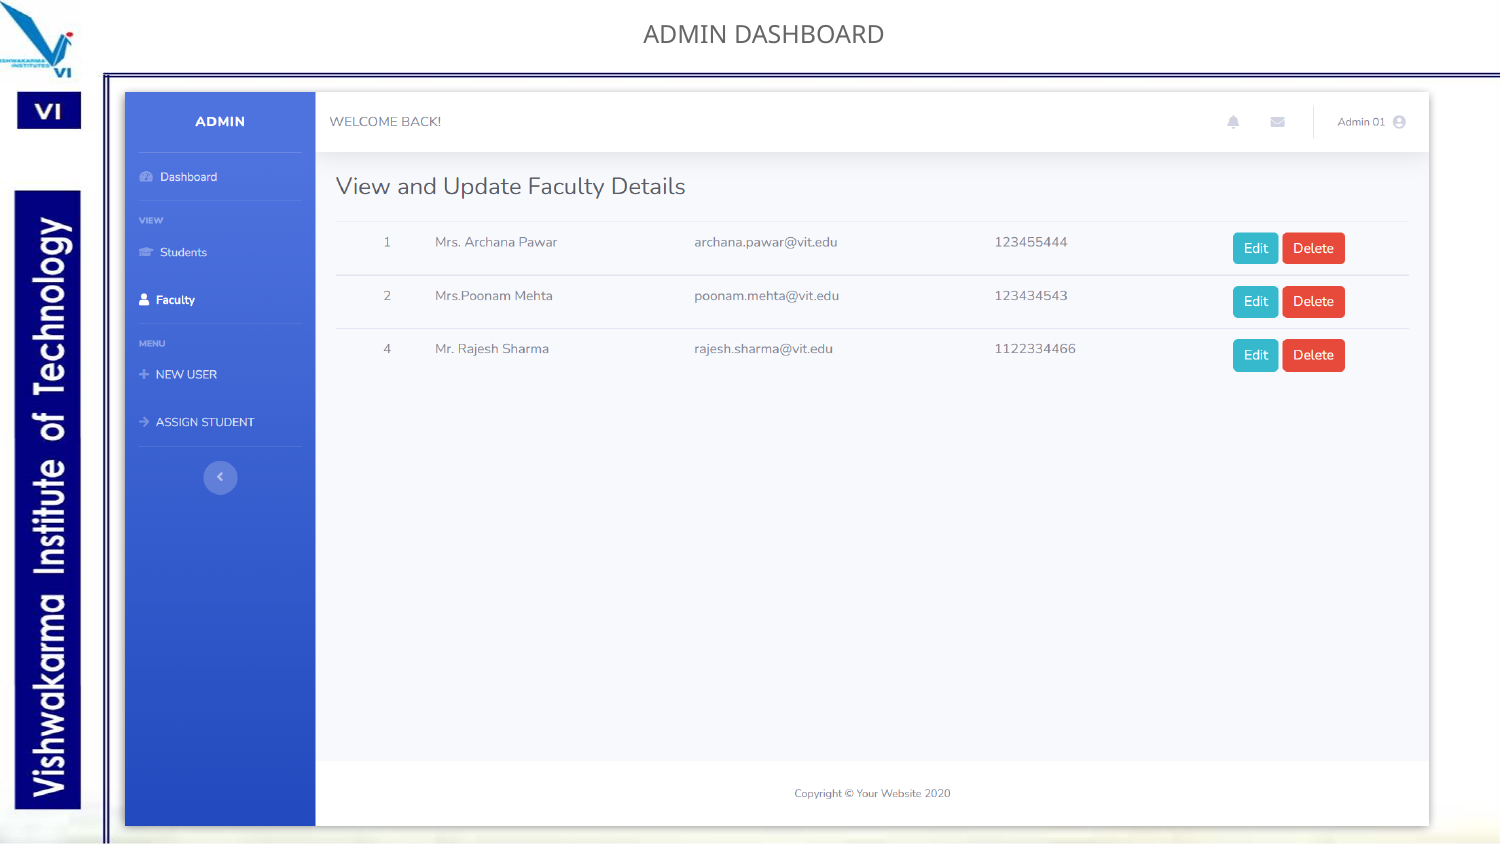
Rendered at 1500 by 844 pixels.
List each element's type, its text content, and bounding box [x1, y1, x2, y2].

picture [0, 0, 1500, 844]
subtitle ADMIN DASHBOARD [239, 11, 1290, 61]
